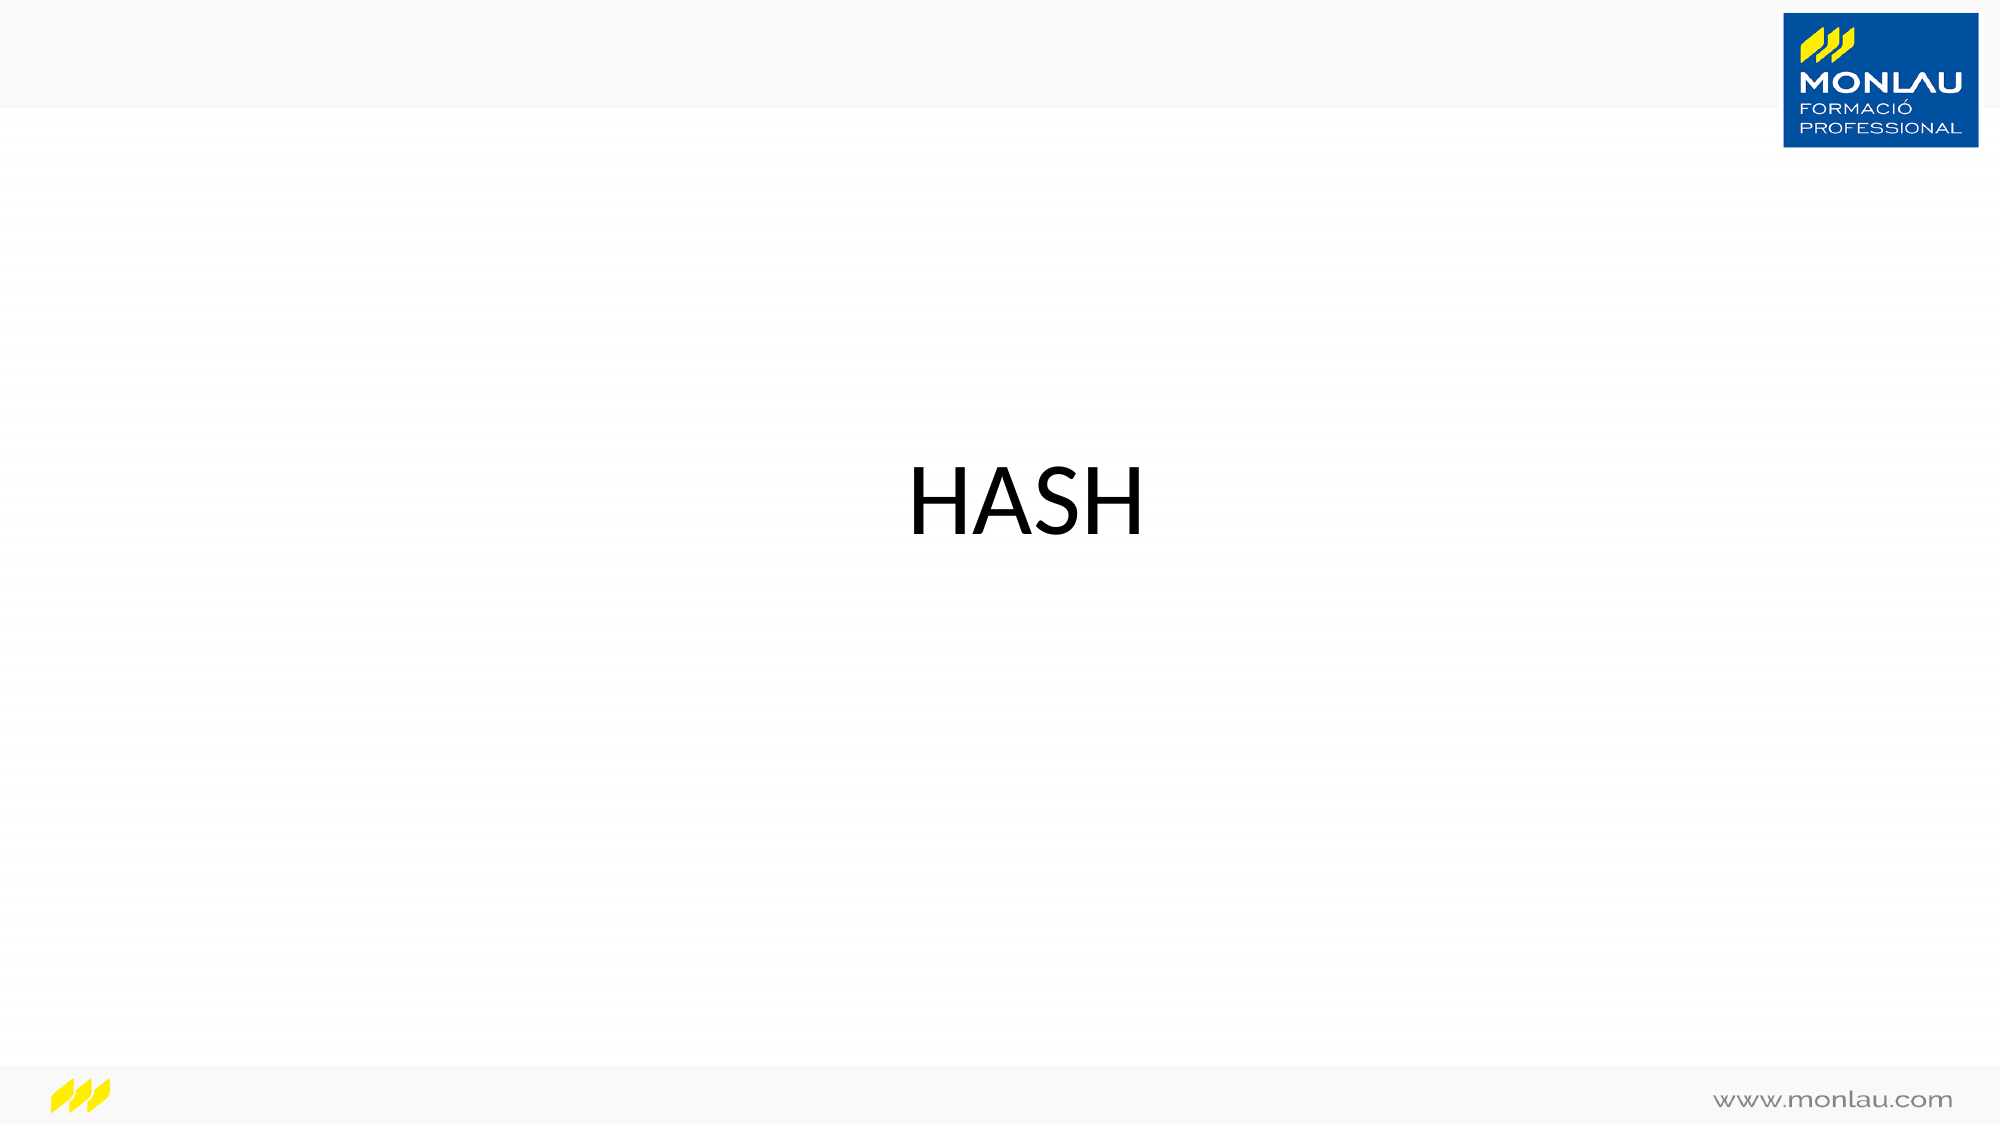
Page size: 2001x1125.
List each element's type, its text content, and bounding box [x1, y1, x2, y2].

text_box HASH [380, 377, 1674, 563]
picture [0, 0, 2001, 1125]
